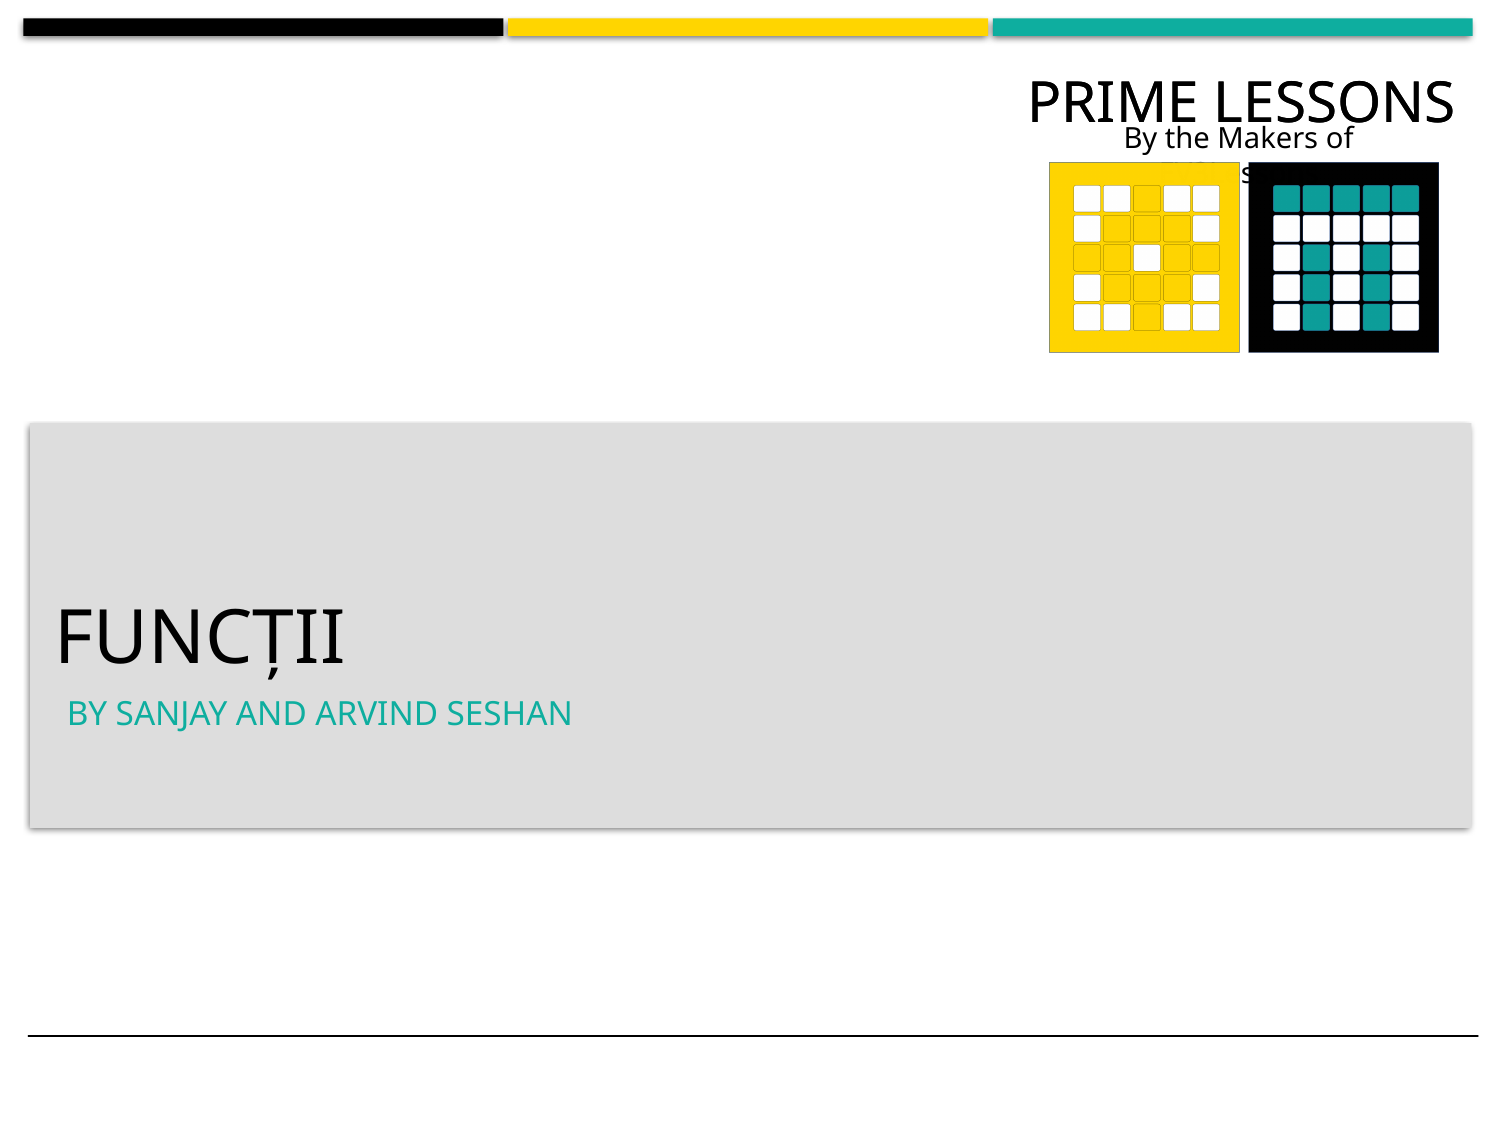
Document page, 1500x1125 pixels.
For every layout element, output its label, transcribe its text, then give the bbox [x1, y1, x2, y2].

title Funcții [39, 439, 1448, 686]
picture [1049, 162, 1240, 353]
picture [1248, 162, 1439, 353]
subtitle By Sanjay and Arvind Seshan [51, 685, 994, 782]
